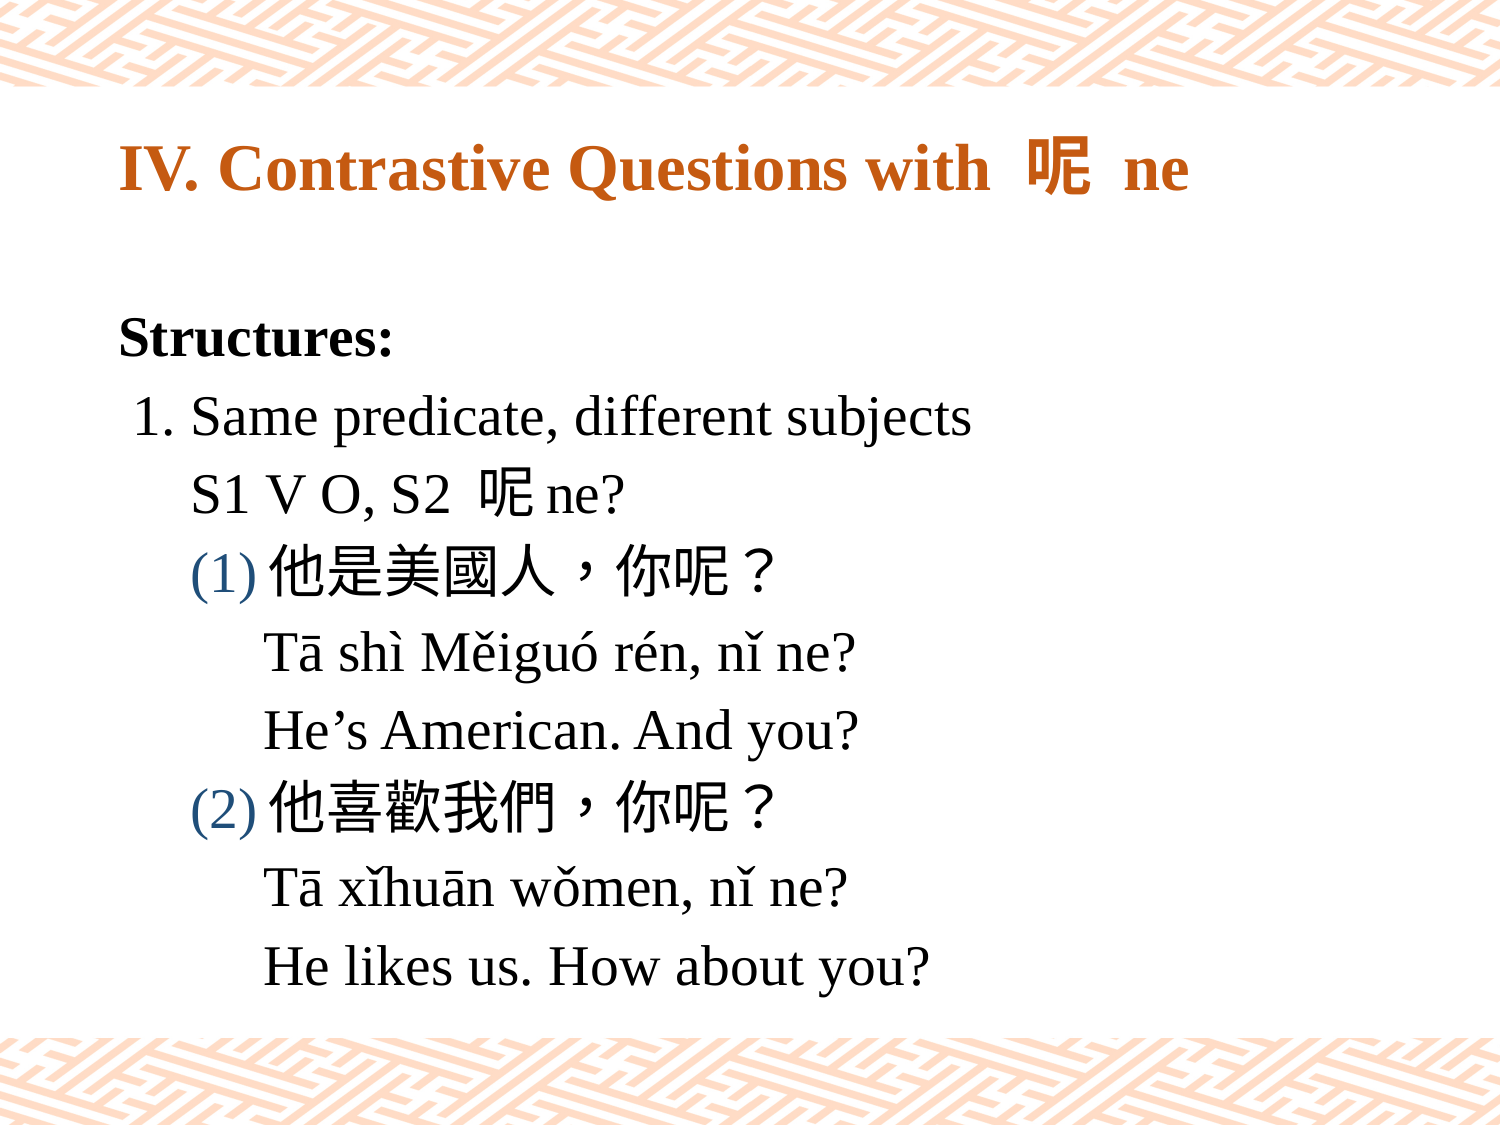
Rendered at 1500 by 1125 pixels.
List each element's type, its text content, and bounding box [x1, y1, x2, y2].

title IV. Contrastive Questions with 呢 ne [103, 59, 1397, 278]
list Structures: 1. Same predicate, different subjects S1 V O, S2 呢ne? (1)他是美國人，你呢？ Tā shì Měiguó rén, nǐ ne? He’s American. And you? (2)他喜歡我們，你呢？ Tā xǐhuān wǒmen, nǐ ne? He likes us. How about you? [103, 299, 1397, 1014]
picture [0, 0, 1500, 1125]
